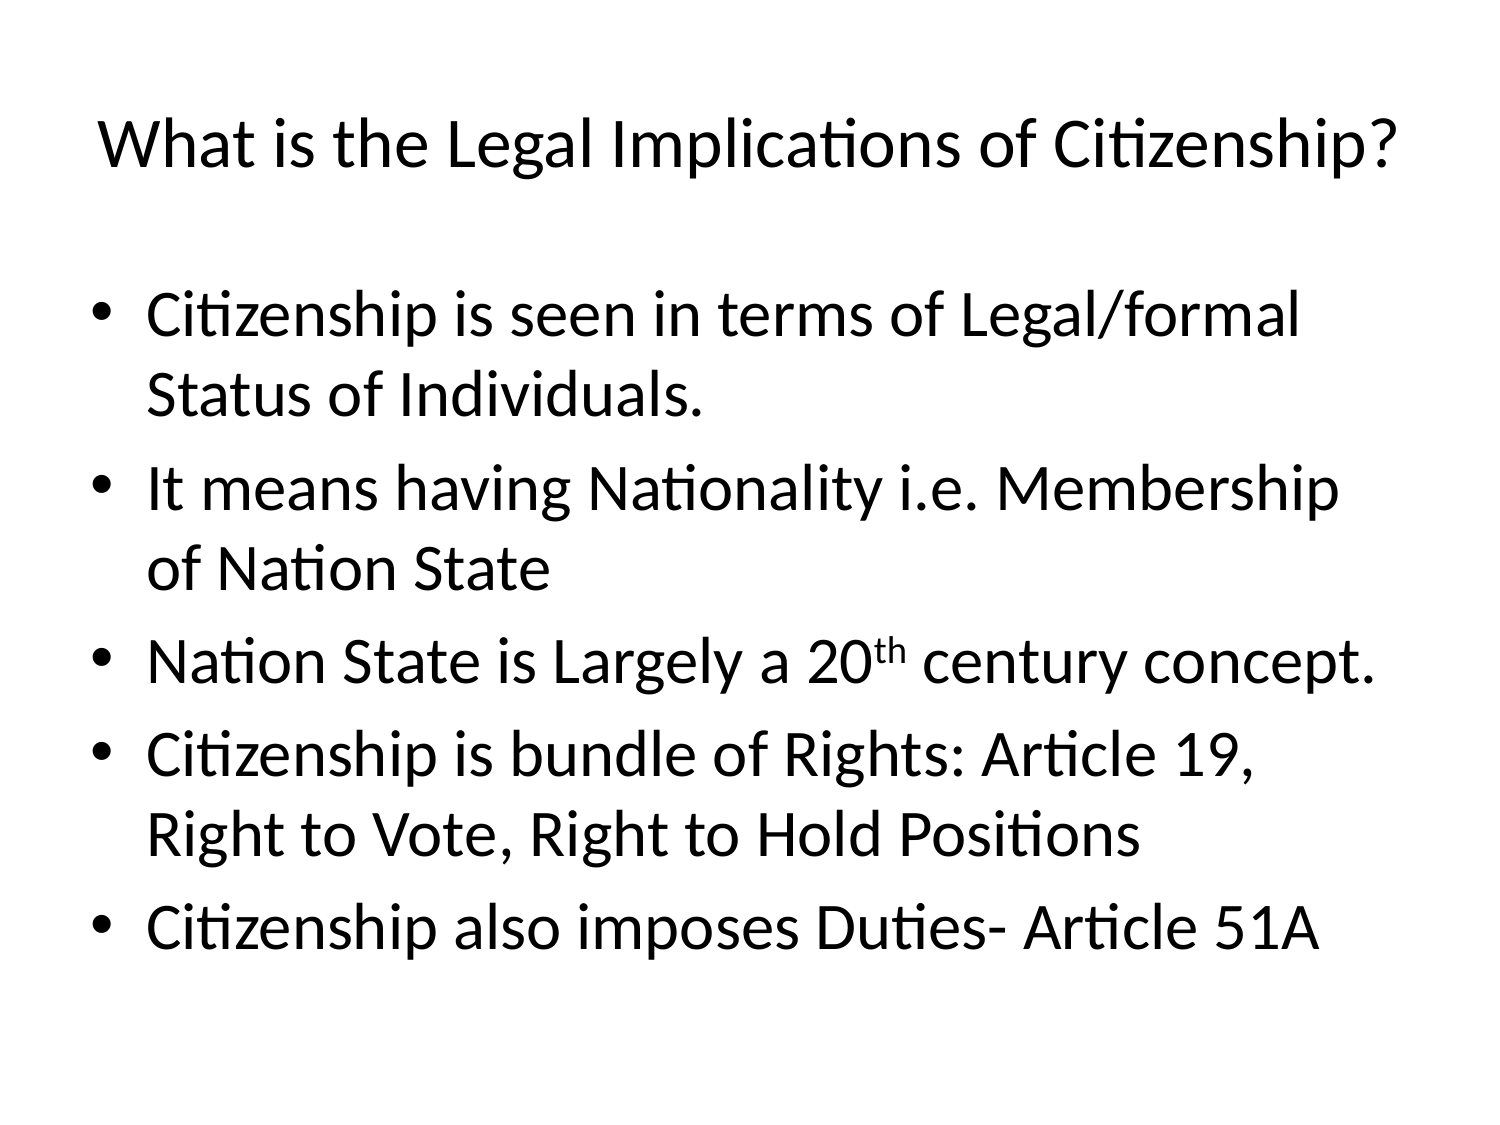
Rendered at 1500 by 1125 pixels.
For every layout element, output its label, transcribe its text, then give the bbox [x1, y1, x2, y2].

title What is the Legal Implications of Citizenship? [75, 45, 1425, 233]
list Citizenship is seen in terms of Legal/formal Status of Individuals. It means having Nationality i.e. Membership of Nation State Nation State is Largely a 20th century concept. Citizenship is bundle of Rights: Article 19, Right to Vote, Right to Hold Positions Citizenship also imposes Duties- Article 51A [75, 262, 1425, 1005]
